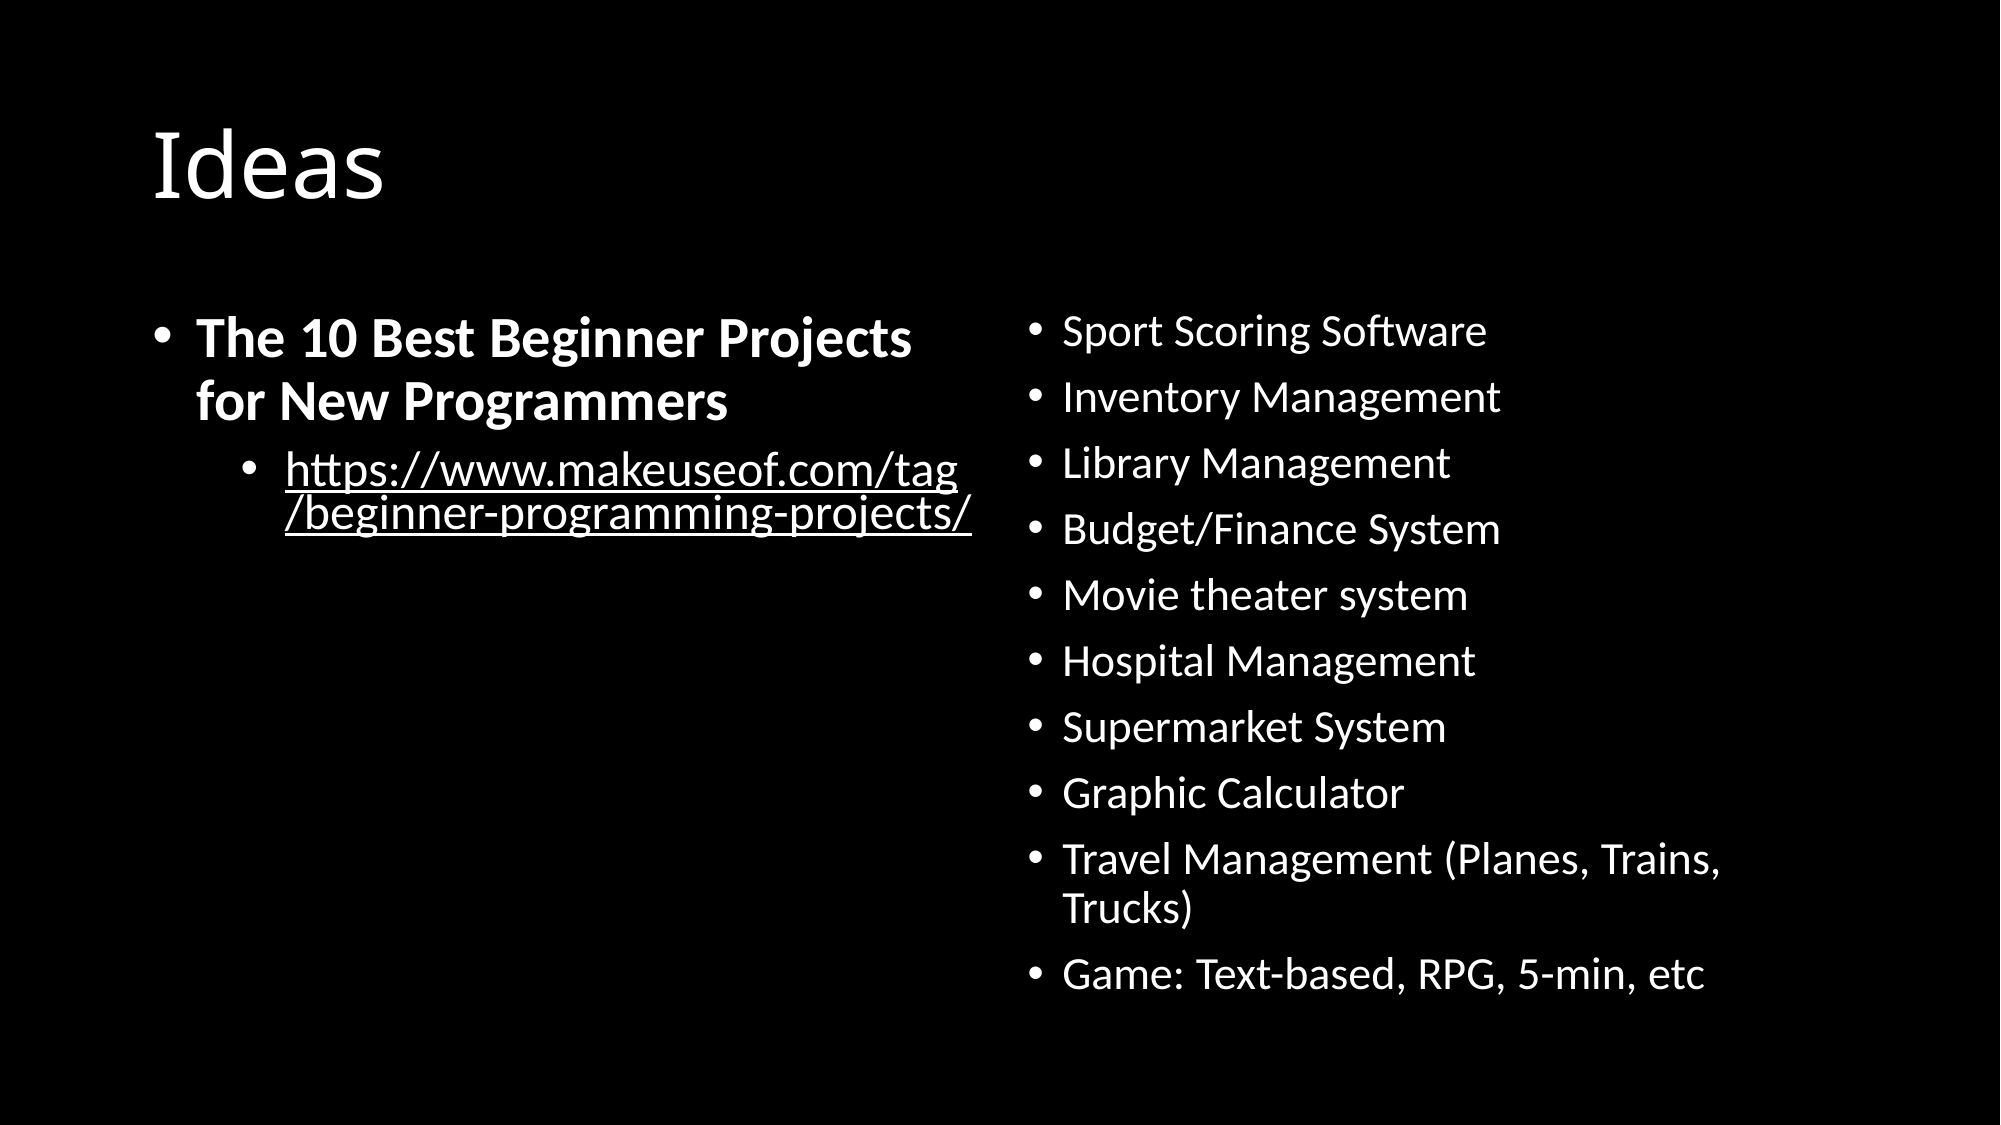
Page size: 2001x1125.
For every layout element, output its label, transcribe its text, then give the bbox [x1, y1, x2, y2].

title Ideas [137, 59, 1863, 278]
list The 10 Best Beginner Projects for New Programmers https://www.makeuseof.com/tag/beginner-programming-projects/ [137, 299, 988, 1014]
list Sport Scoring Software Inventory Management Library Management Budget/Finance System Movie theater system Hospital Management Supermarket System Graphic Calculator Travel Management (Planes, Trains, Trucks) Game: Text-based, RPG, 5-min, etc [1012, 299, 1863, 1014]
